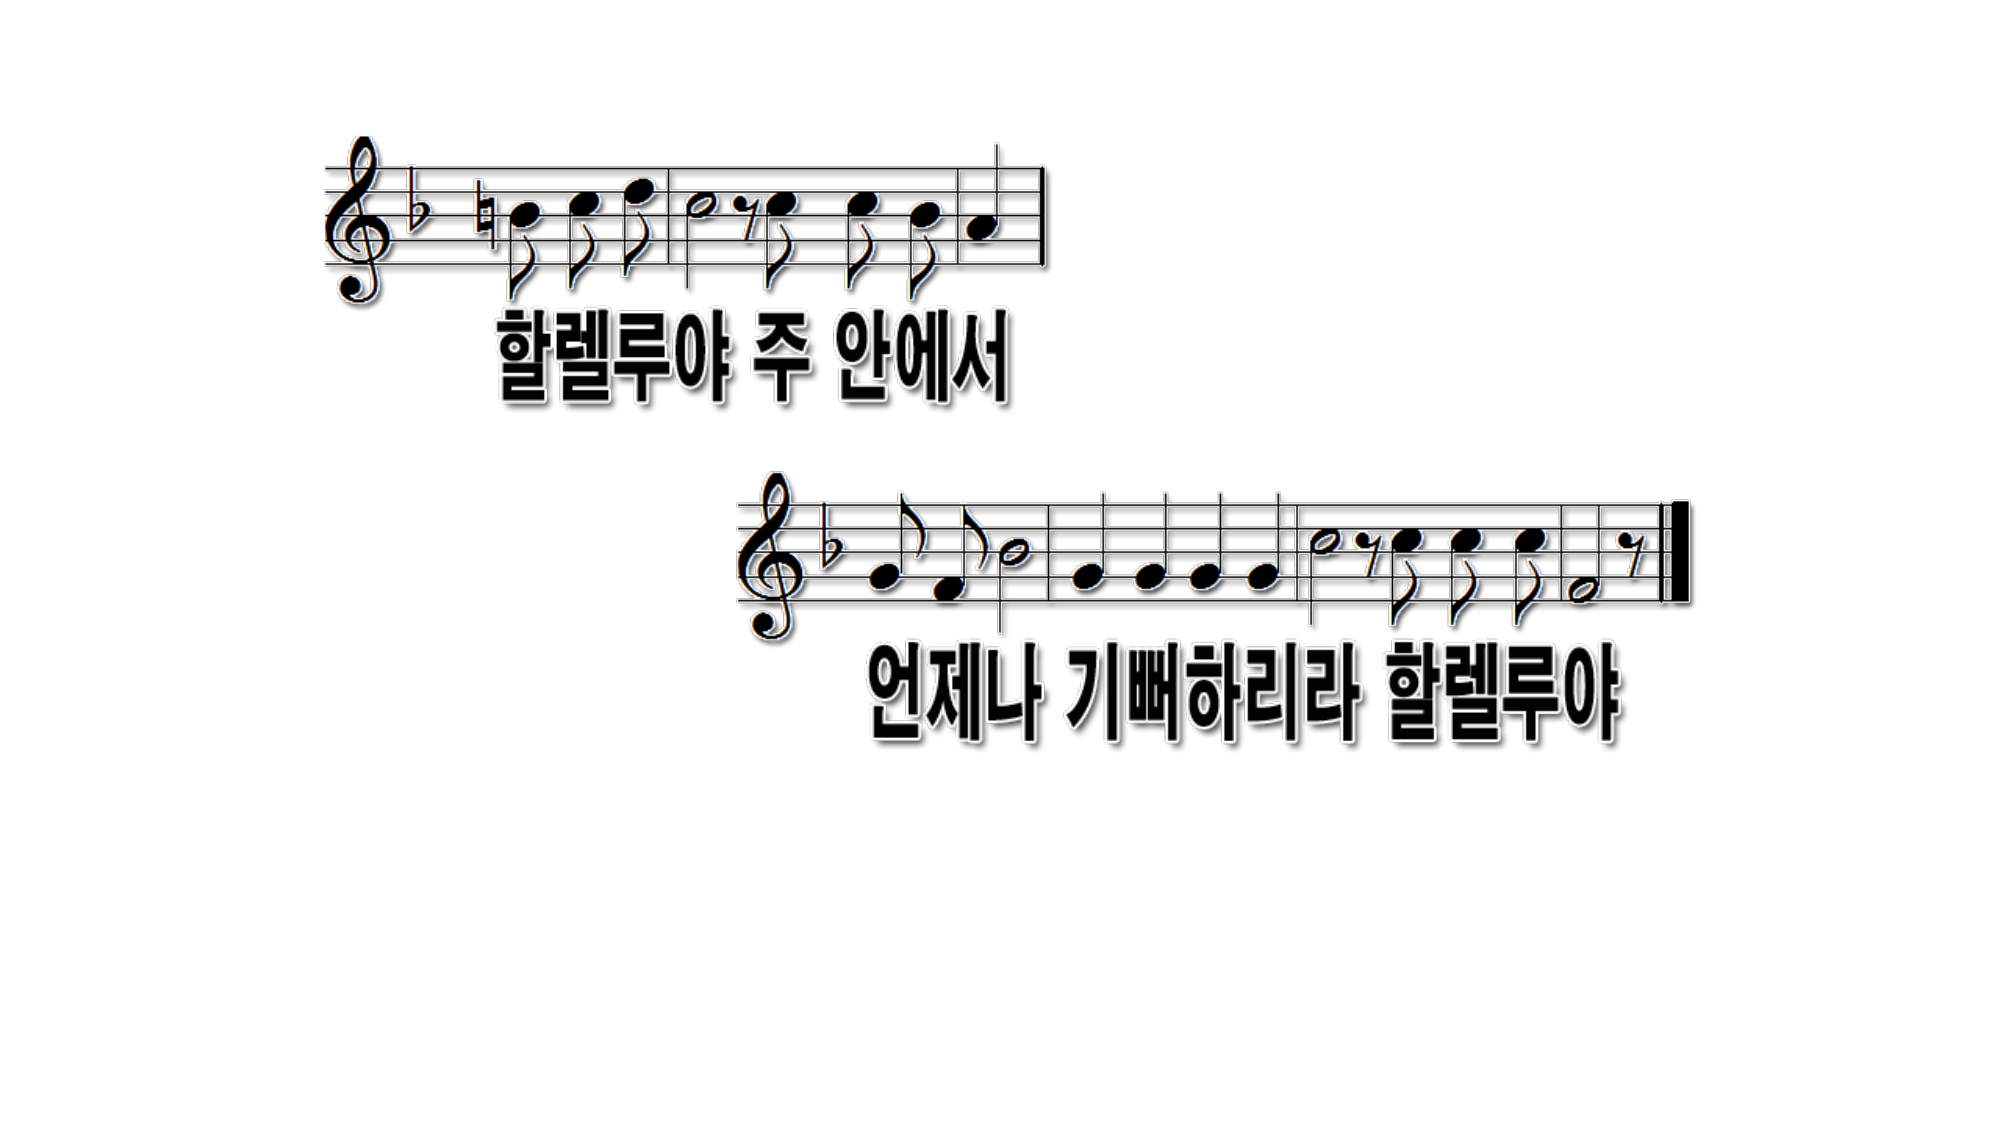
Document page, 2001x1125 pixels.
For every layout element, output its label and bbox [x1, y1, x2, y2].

picture [249, 0, 1750, 835]
